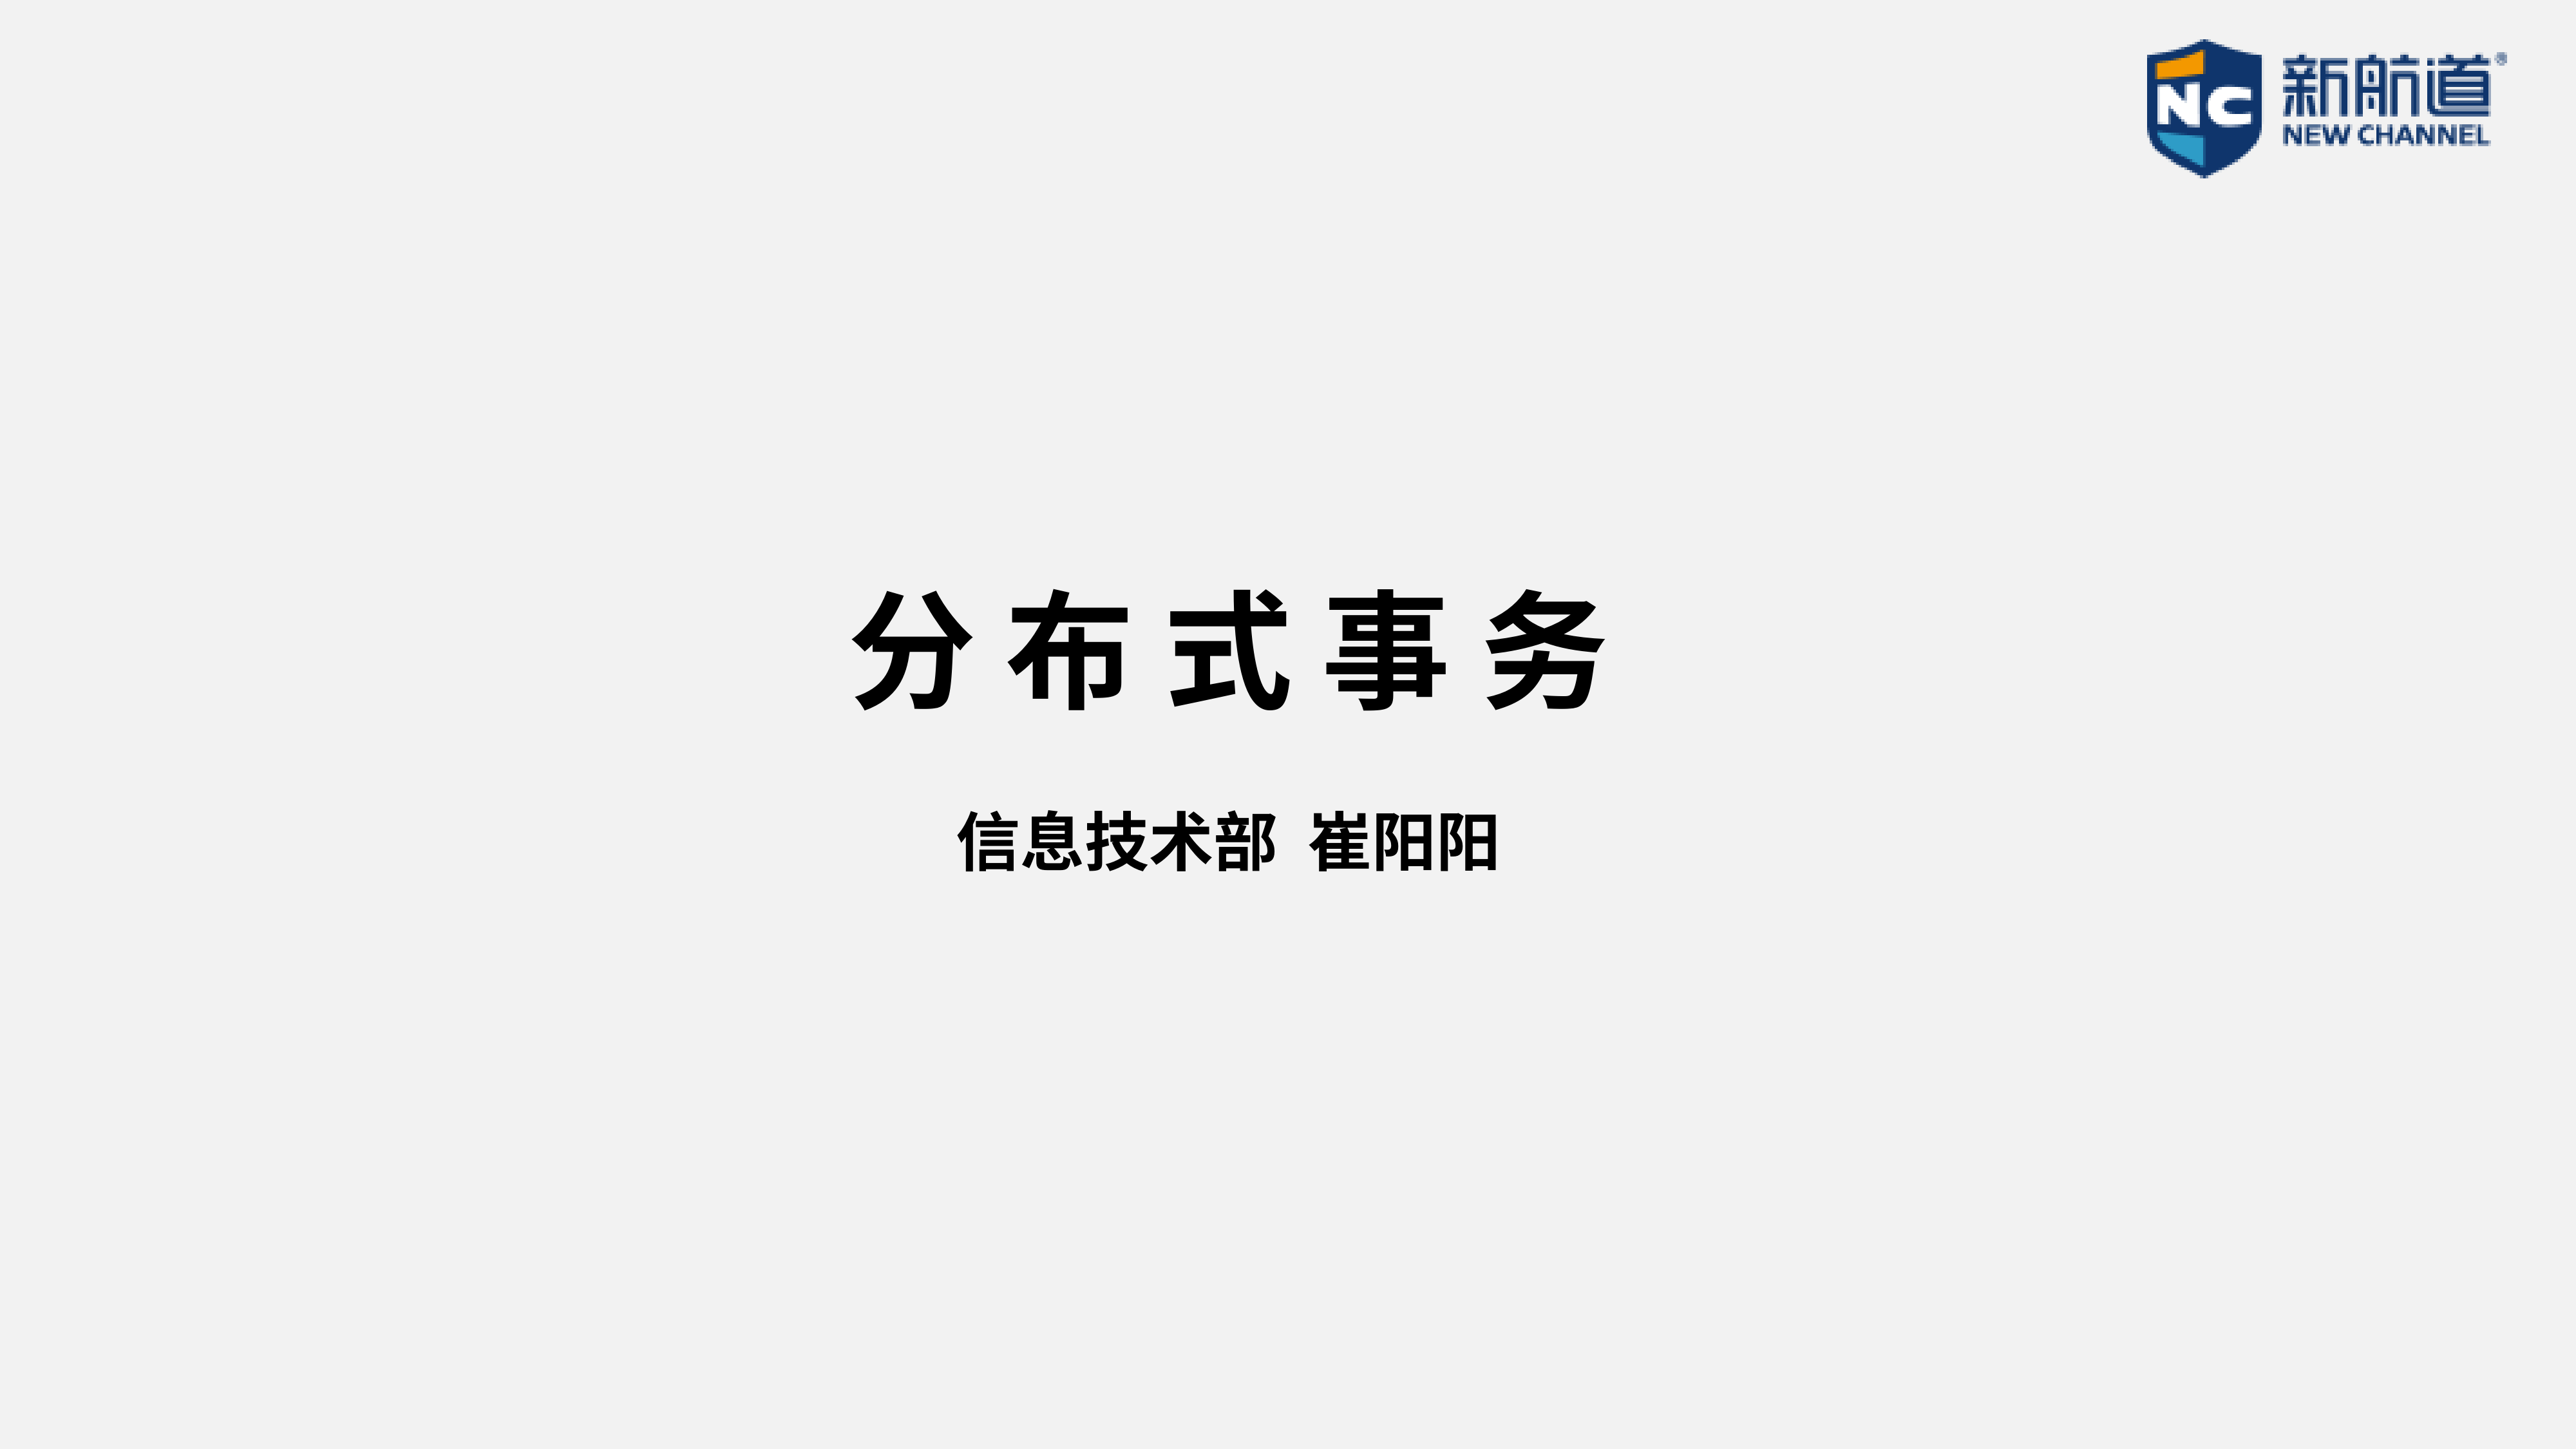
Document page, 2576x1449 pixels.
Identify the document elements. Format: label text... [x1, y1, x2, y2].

picture [2147, 39, 2510, 179]
text_box 分 布 式 事 务 信息技术部 崔阳阳 [493, 564, 1964, 885]
